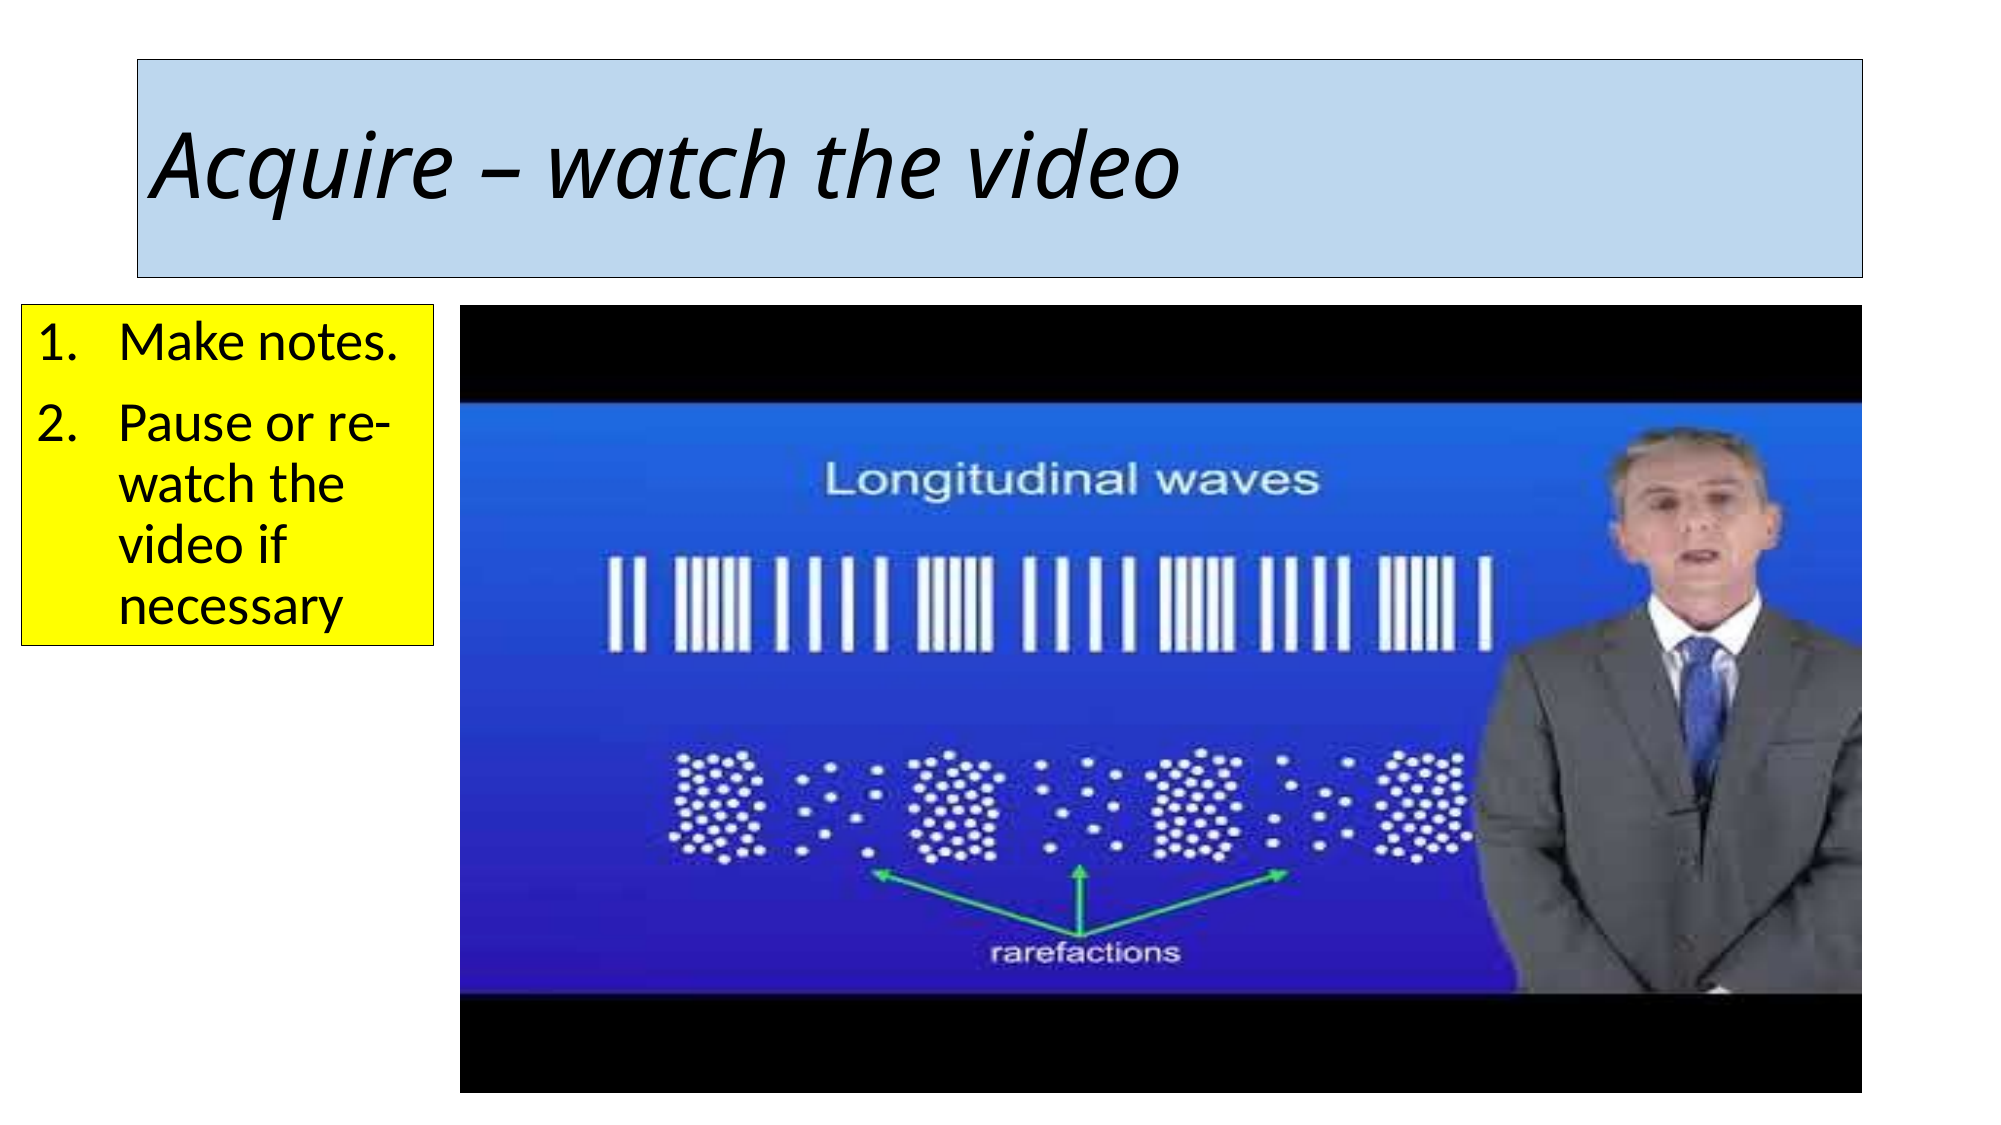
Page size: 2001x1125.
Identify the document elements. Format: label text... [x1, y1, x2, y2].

list Make notes. Pause or re-watch the video if necessary [21, 304, 433, 645]
title Acquire – watch the video [137, 59, 1863, 278]
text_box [459, 304, 1863, 1094]
